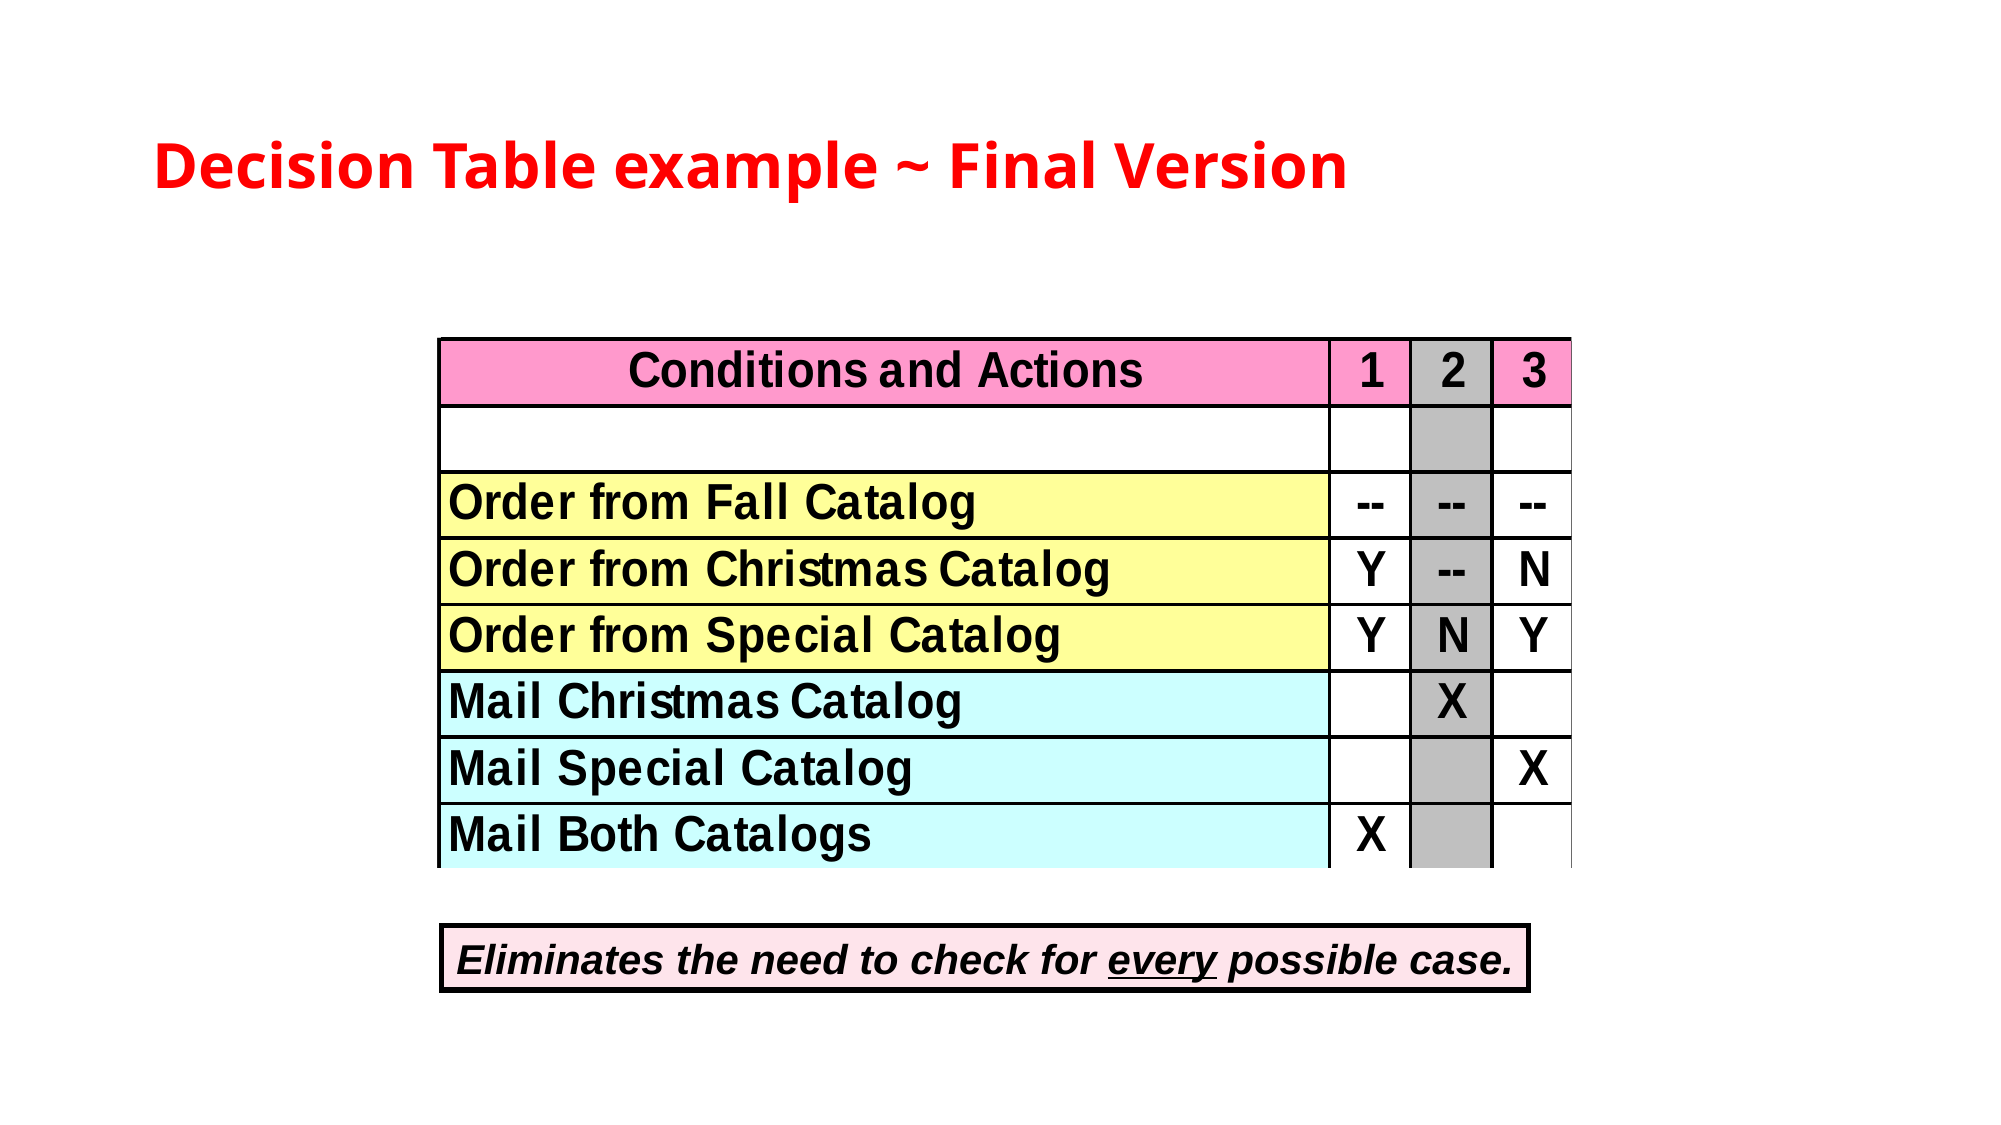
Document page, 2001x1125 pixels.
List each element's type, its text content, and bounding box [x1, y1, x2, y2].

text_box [437, 337, 1575, 872]
title Decision Table example ~ Final Version [137, 59, 1863, 278]
text_box Eliminates the need to check for every possible case. [441, 925, 1529, 991]
